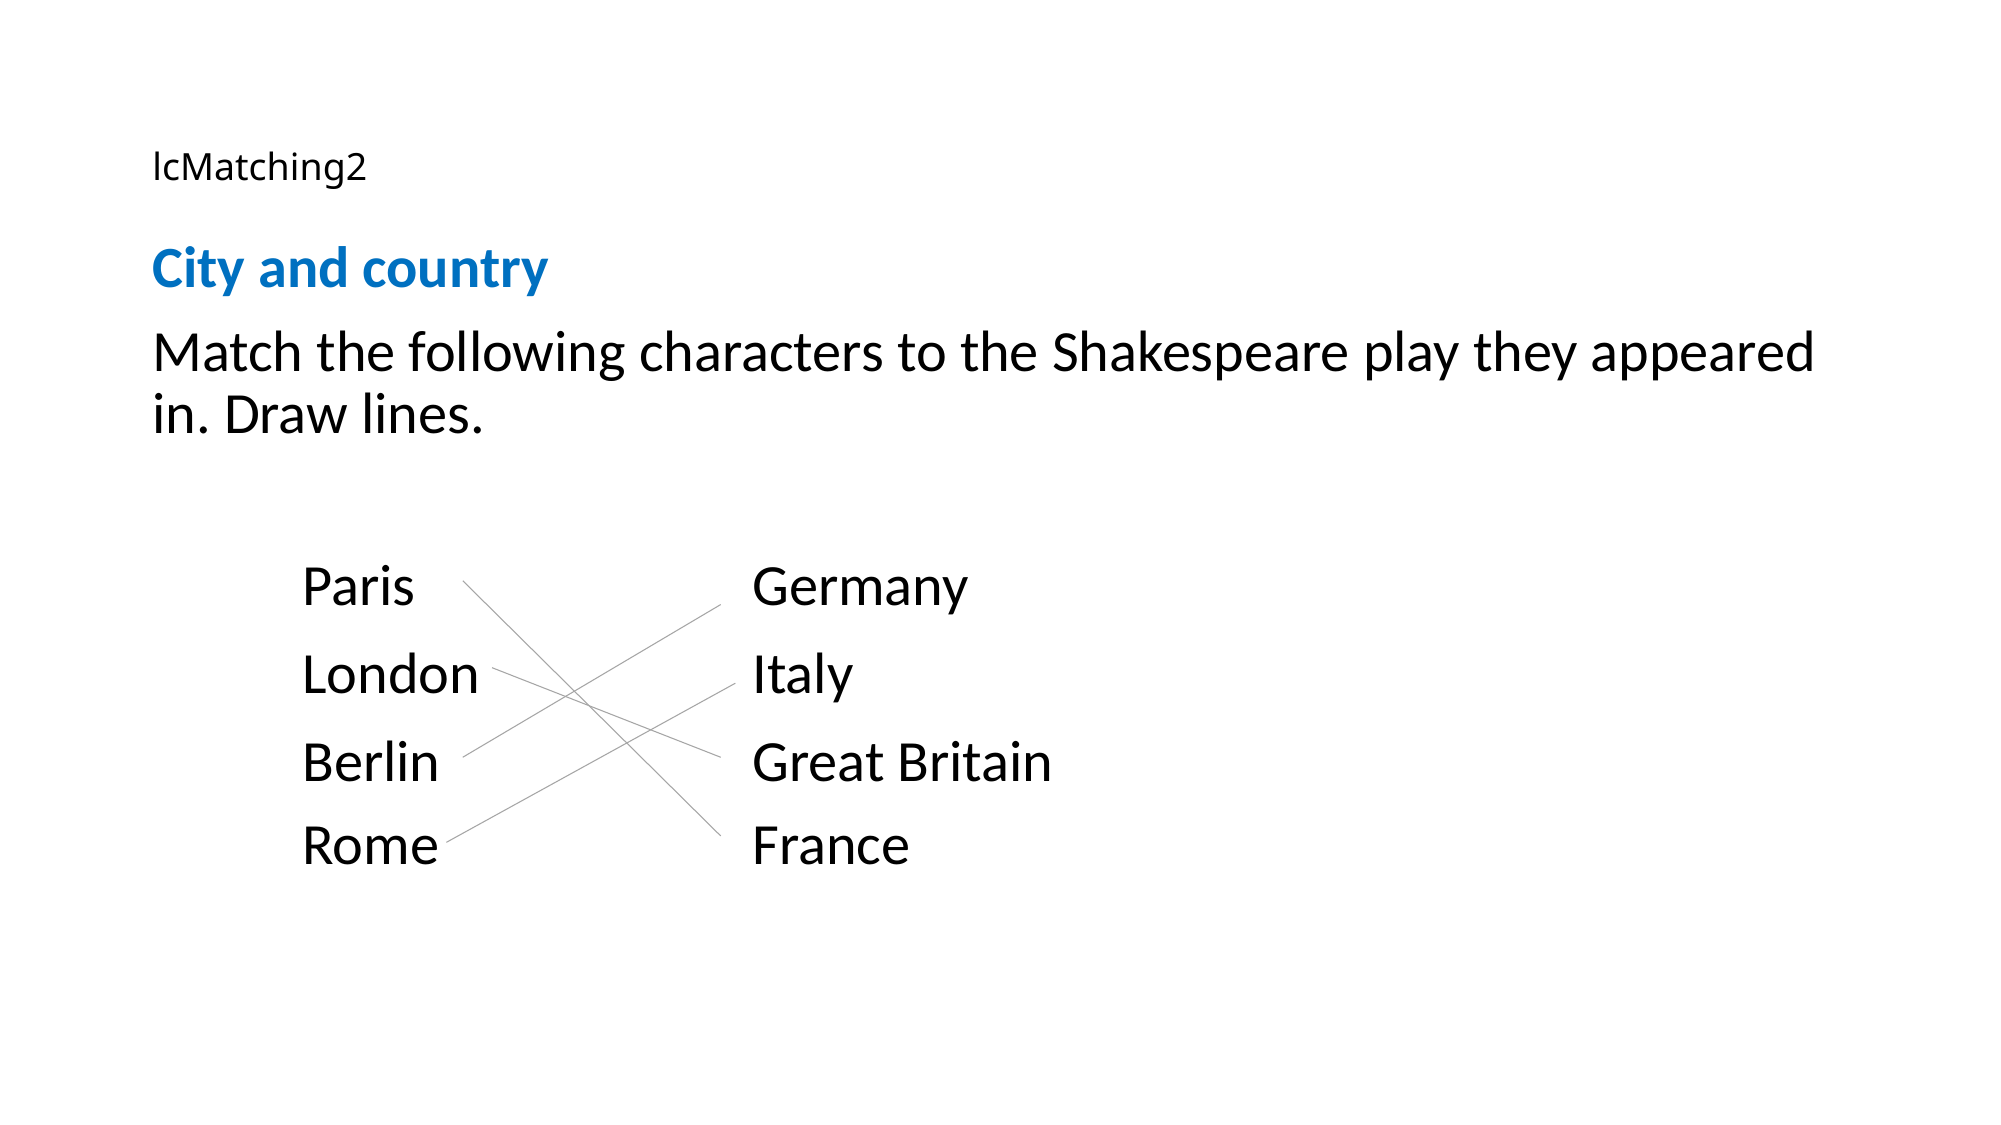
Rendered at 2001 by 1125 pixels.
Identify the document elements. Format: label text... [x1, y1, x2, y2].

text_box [462, 580, 721, 604]
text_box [462, 604, 721, 683]
title lcMatching2 [137, 59, 1863, 229]
list City and country Match the following characters to the Shakespeare play they appeared in. Draw lines. Paris Germany London Italy Berlin Great Britain Rome France [137, 229, 1863, 944]
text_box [446, 683, 736, 843]
